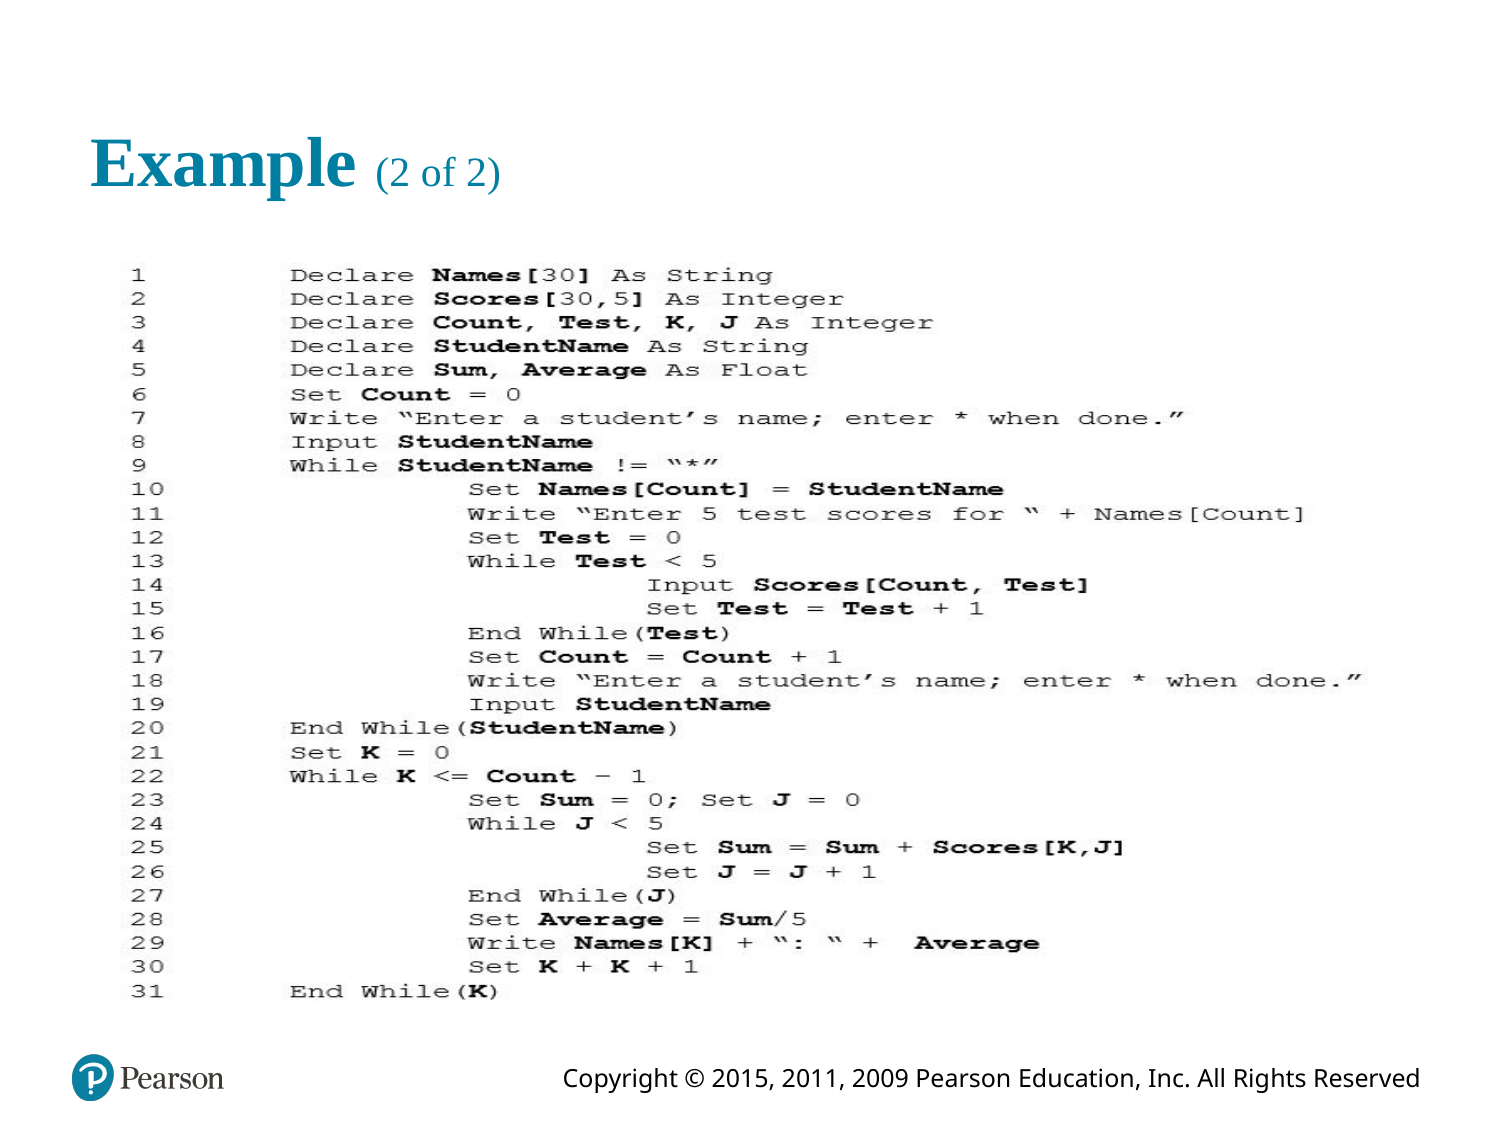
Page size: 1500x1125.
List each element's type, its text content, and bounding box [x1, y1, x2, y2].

picture [72, 1054, 88, 1070]
picture [72, 1087, 83, 1101]
title Example (2 of 2) [75, 35, 1425, 216]
picture [120, 261, 1372, 1003]
picture [80, 1063, 106, 1088]
picture [98, 1054, 224, 1101]
